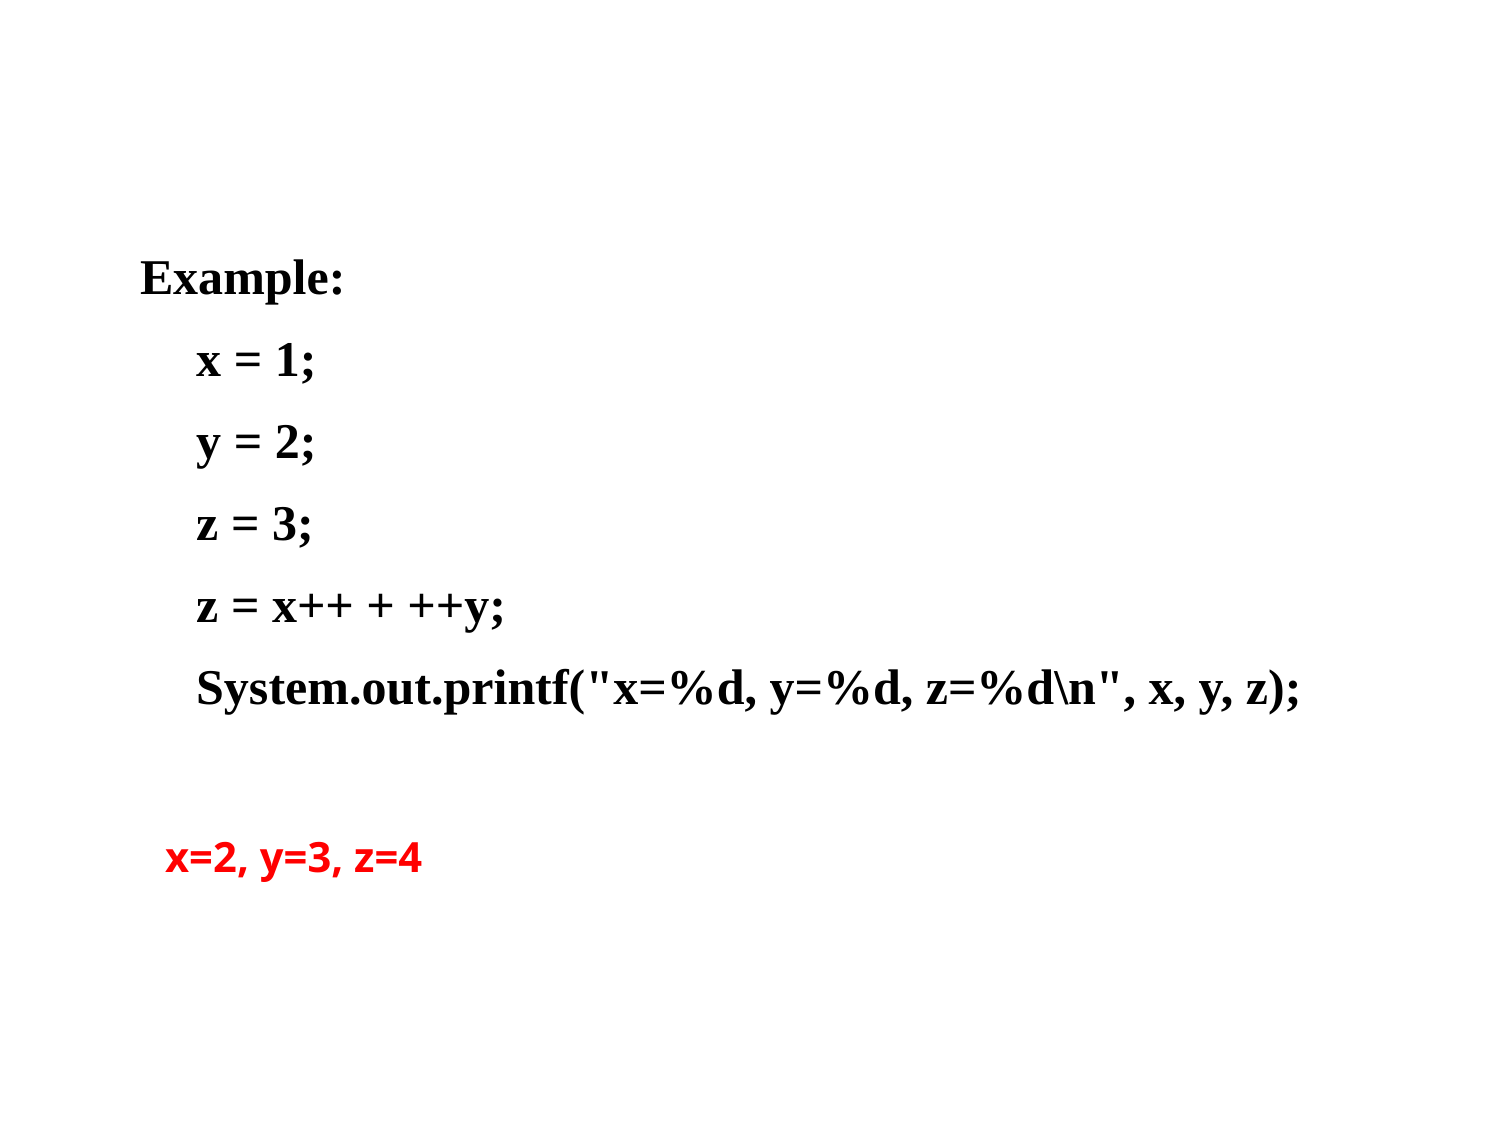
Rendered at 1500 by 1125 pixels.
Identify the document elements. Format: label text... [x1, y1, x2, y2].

text_box Example: x = 1; y = 2; z = 3; z = x++ + ++y; System.out.printf("x=%d, y=%d, z=%d\n", x, y, z); [125, 224, 1375, 825]
text_box x=2, y=3, z=4 [150, 824, 500, 888]
